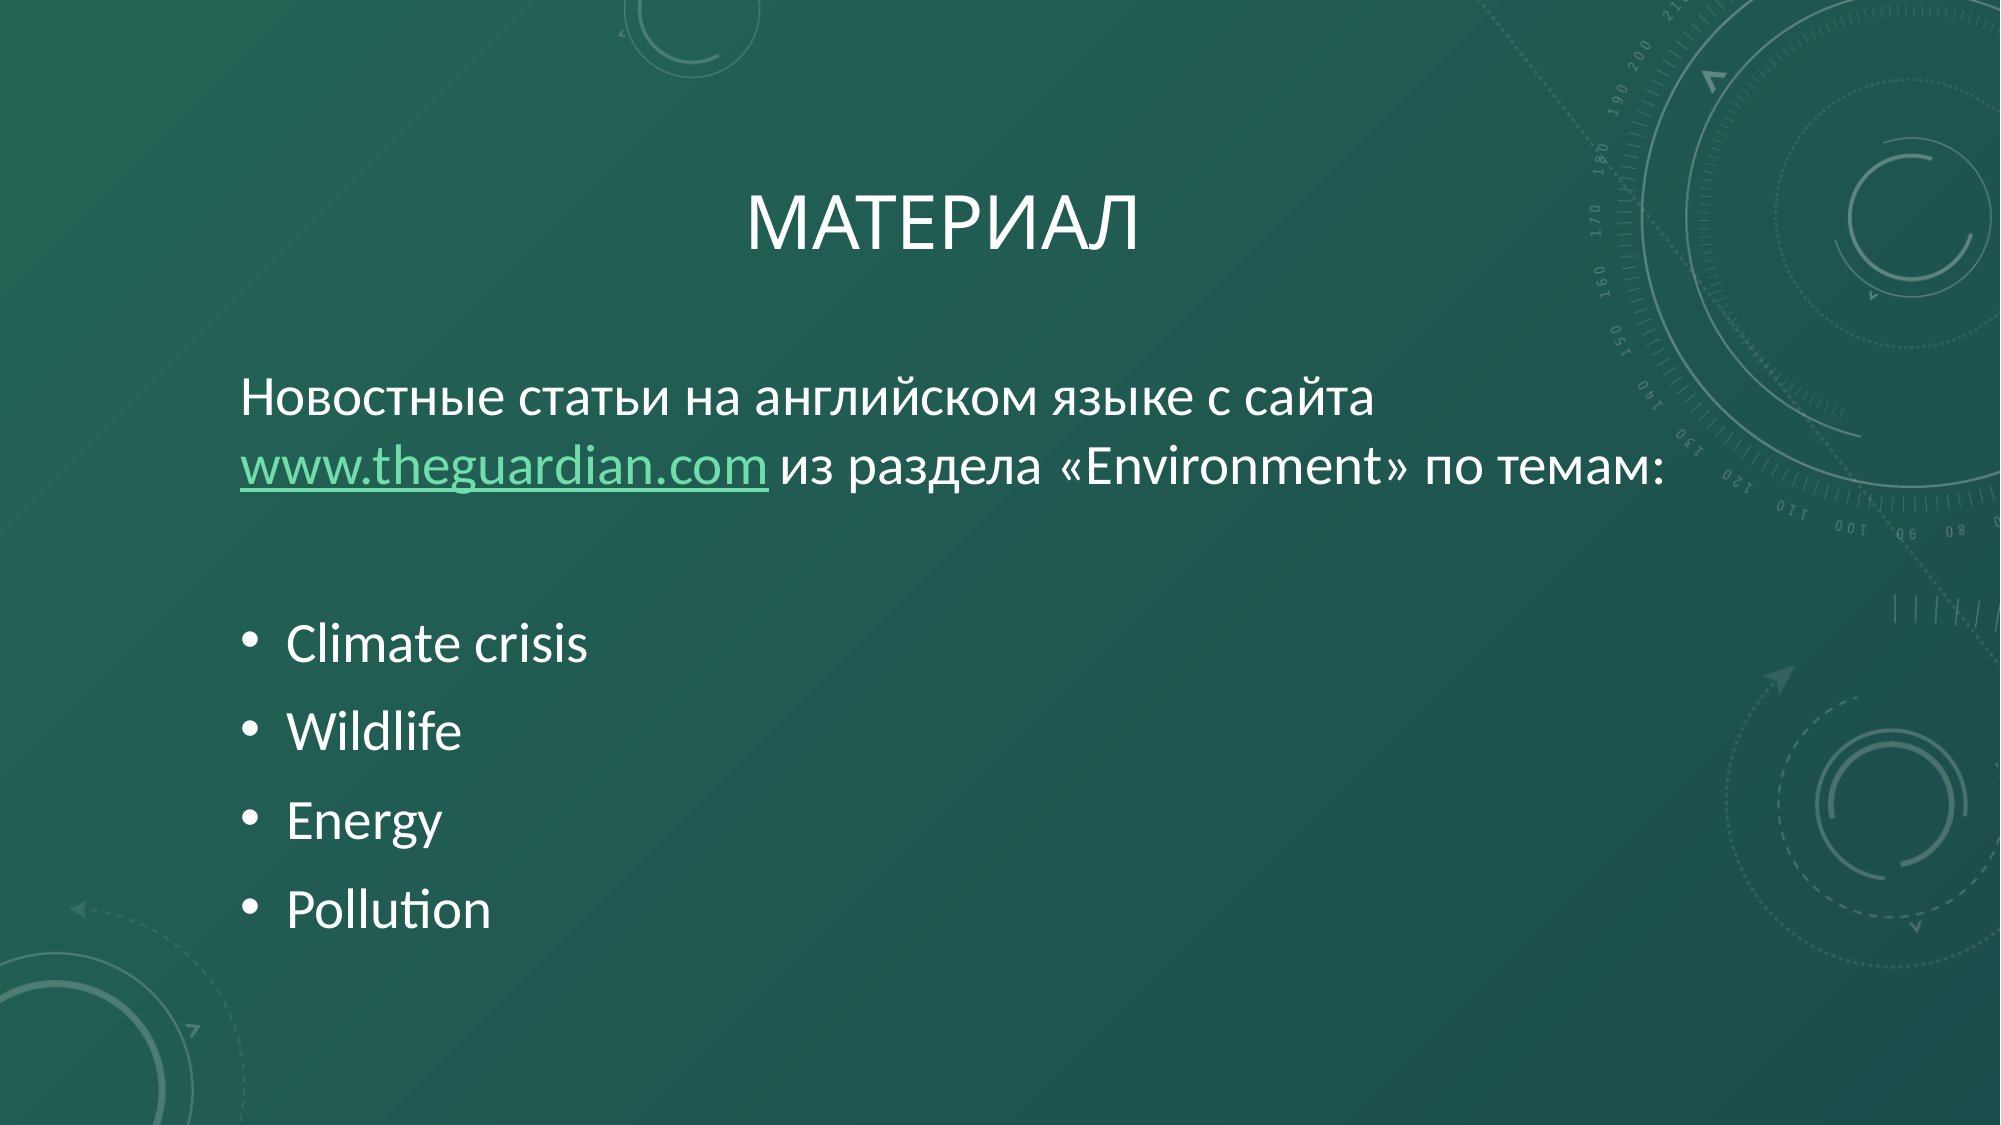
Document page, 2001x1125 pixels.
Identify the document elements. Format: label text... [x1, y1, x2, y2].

picture [0, 0, 2000, 1125]
title Материал [112, 99, 1775, 339]
list Новостные статьи на английском языке с сайта www.theguardian.com из раздела «Environment» по темам: Climate crisis Wildlife Energy Pollution [225, 351, 1724, 950]
